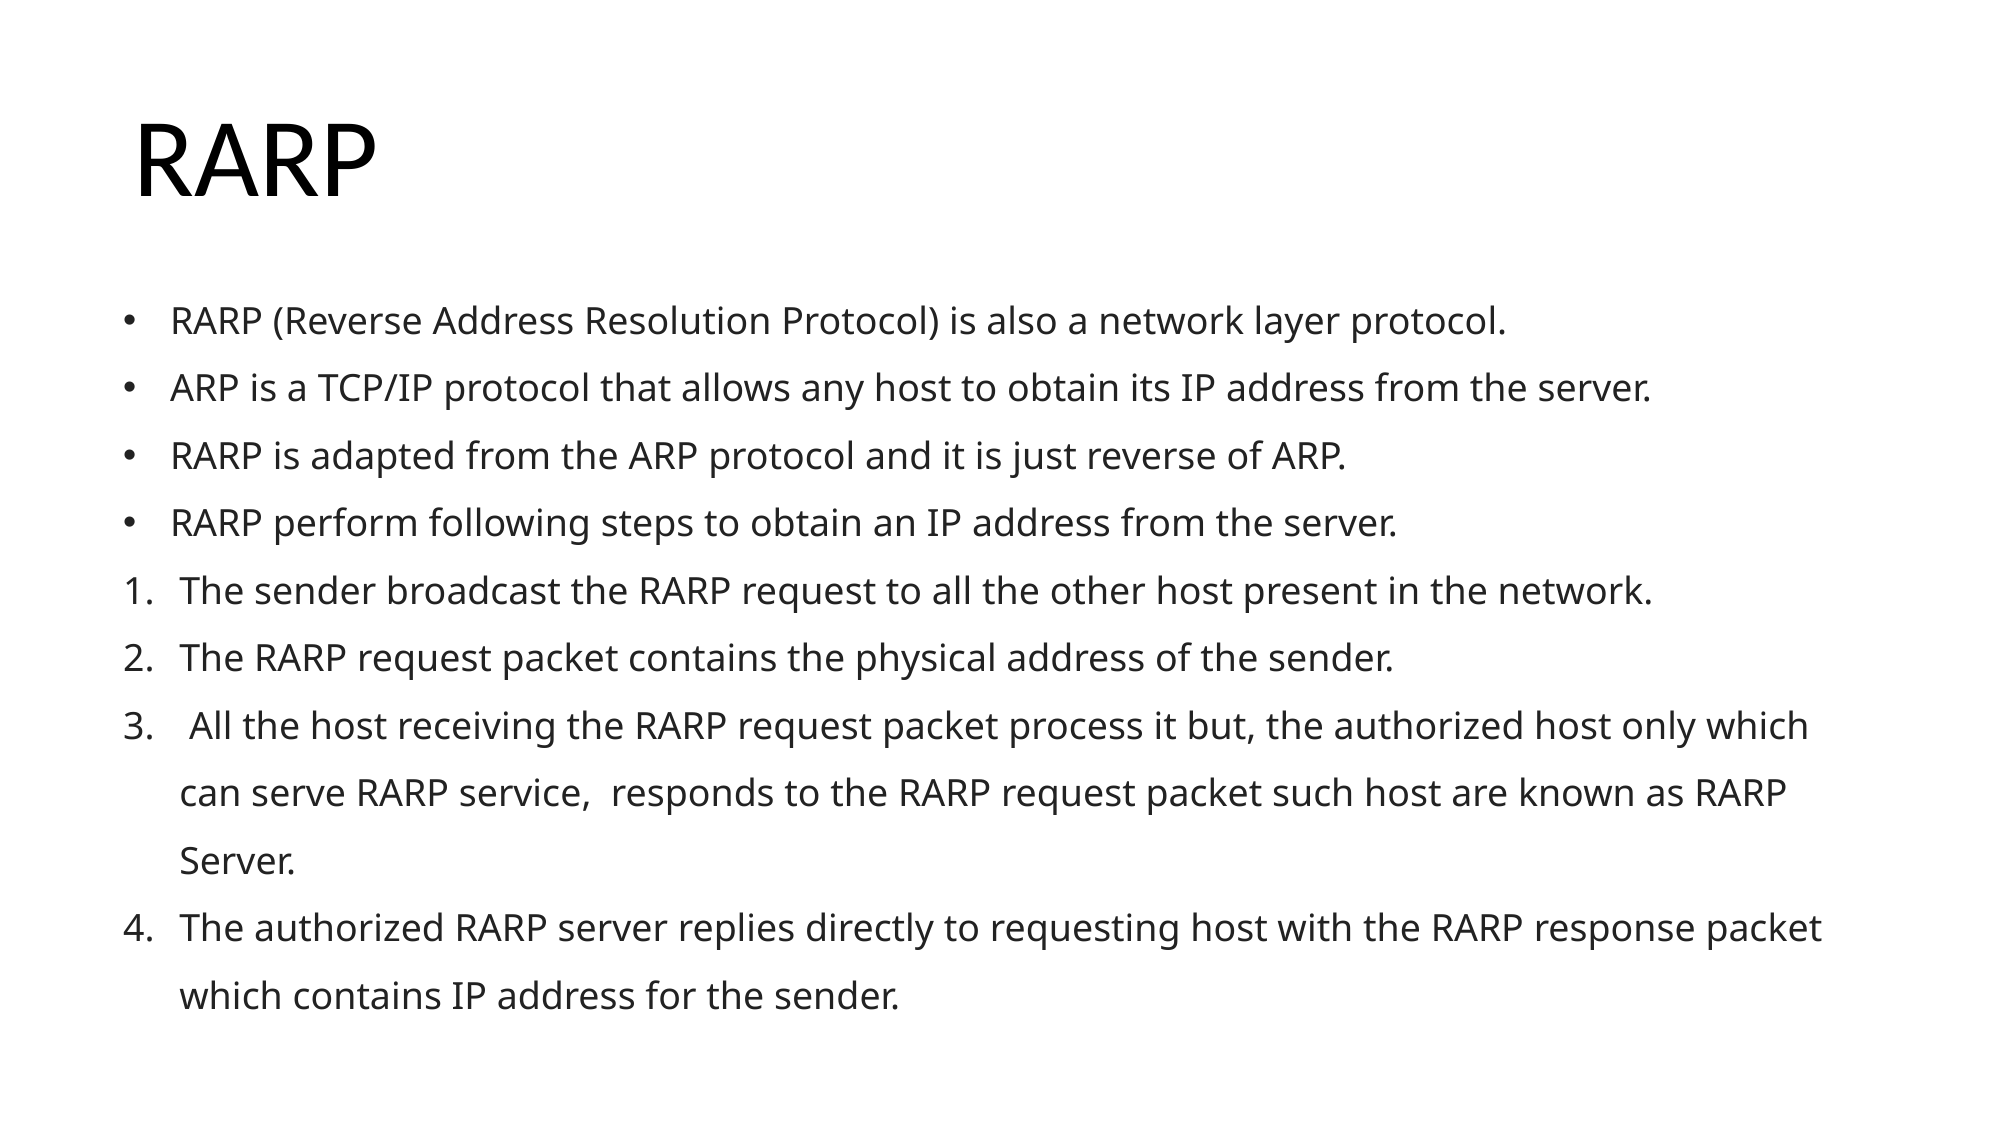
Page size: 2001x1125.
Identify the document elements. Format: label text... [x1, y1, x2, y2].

text_box RARP [118, 77, 394, 227]
text_box RARP (Reverse Address Resolution Protocol) is also a network layer protocol. ARP is a TCP/IP protocol that allows any host to obtain its IP address from the server. RARP is adapted from the ARP protocol and it is just reverse of ARP. RARP perform following steps to obtain an IP address from the server. The sender broadcast the RARP request to all the other host present in the network. The RARP request packet contains the physical address of the sender. All the host receiving the RARP request packet process it but, the authorized host only which can serve RARP service, responds to the RARP request packet such host are known as RARP Server. The authorized RARP server replies directly to requesting host with the RARP response packet which contains IP address for the sender. [108, 266, 1855, 1025]
